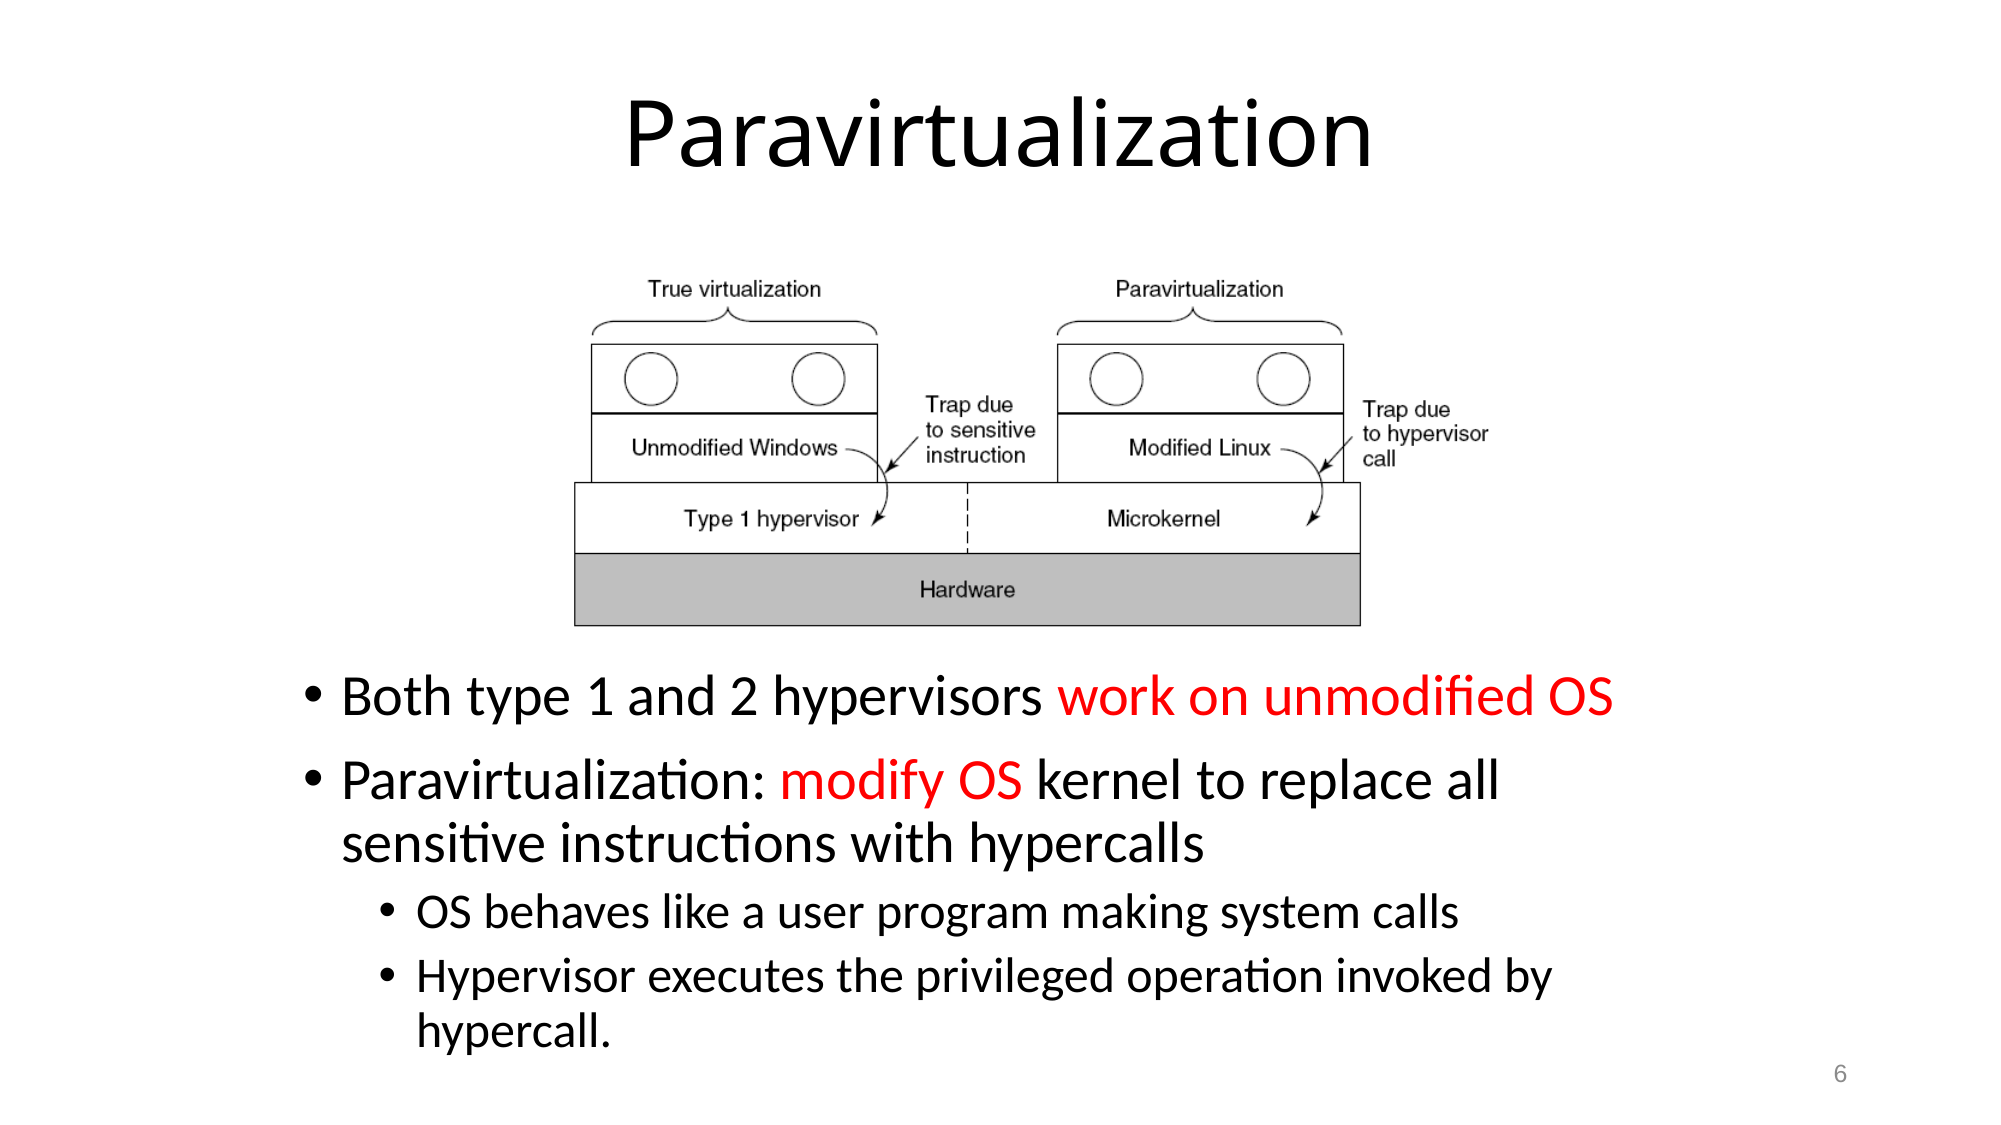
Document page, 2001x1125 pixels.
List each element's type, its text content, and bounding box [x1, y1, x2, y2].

list Both type 1 and 2 hypervisors work on unmodified OS Paravirtualization: modify OS kernel to replace all sensitive instructions with hypercalls OS behaves like a user program making system calls Hypervisor executes the privileged operation invoked by hypercall. [288, 657, 1712, 1076]
slide_number 6 [1412, 1042, 1863, 1103]
picture [537, 250, 1504, 648]
title Paravirtualization [137, 28, 1863, 246]
